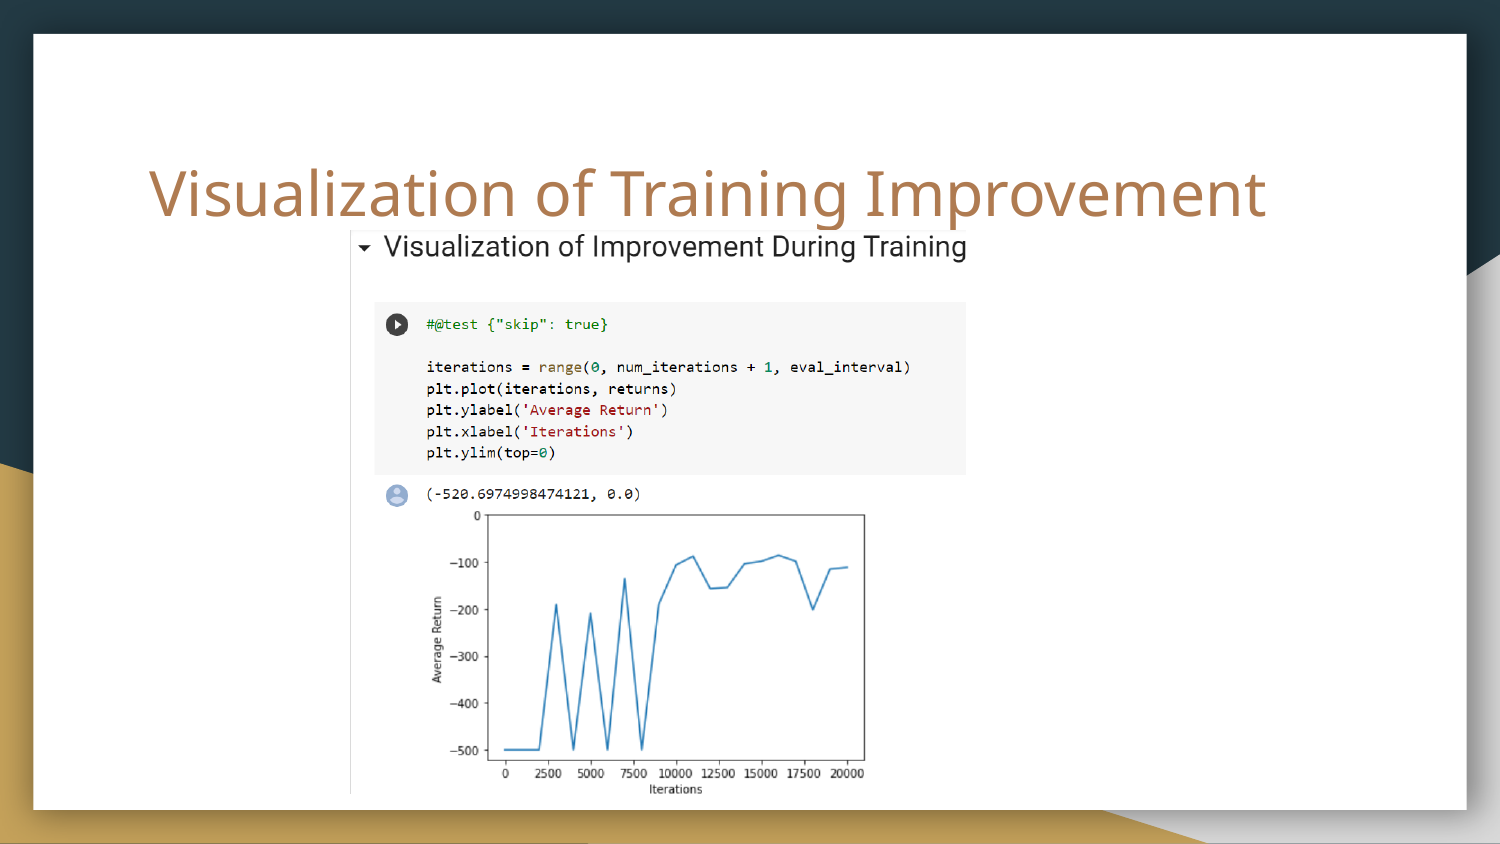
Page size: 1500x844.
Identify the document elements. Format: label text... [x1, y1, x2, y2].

title Visualization of Training Improvement [134, 138, 1366, 296]
picture [350, 230, 966, 794]
